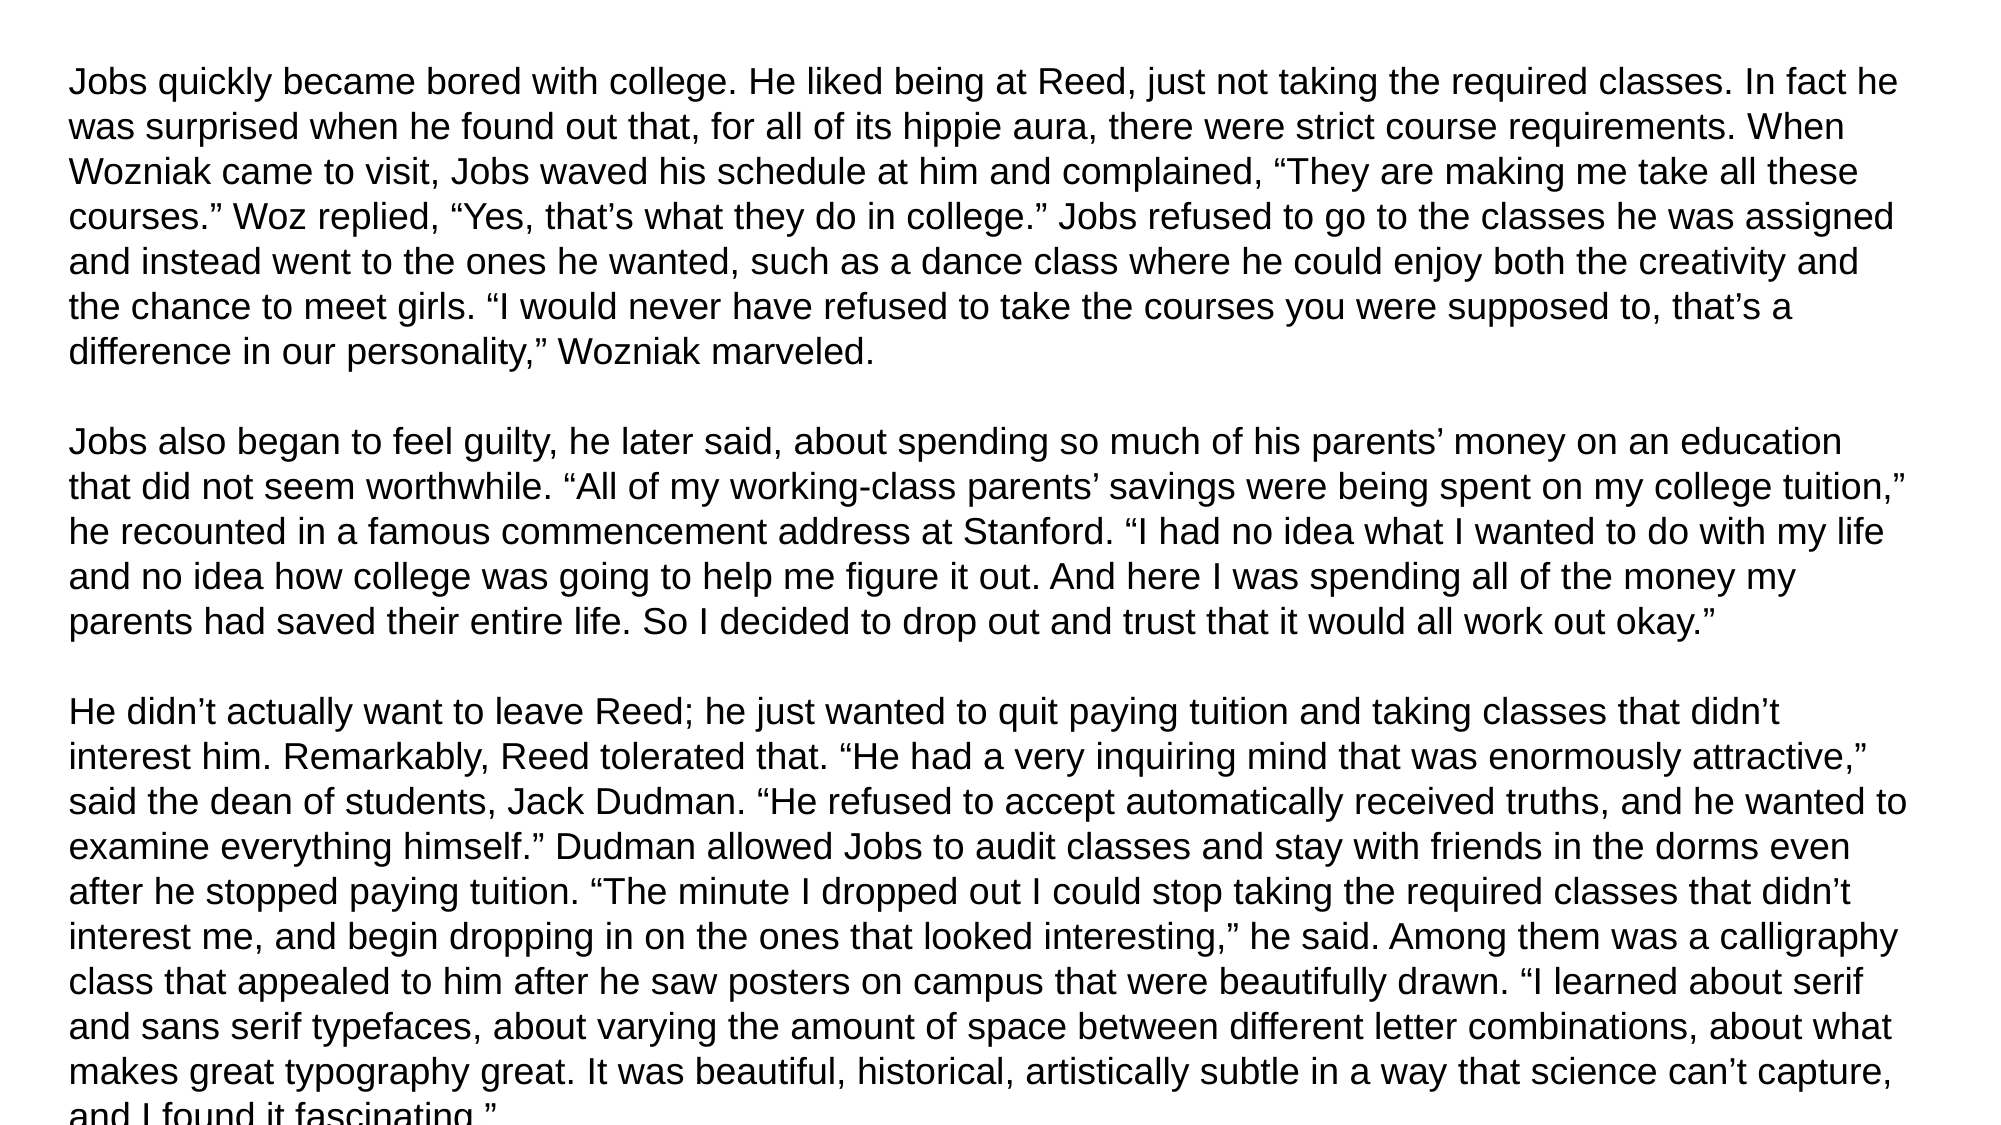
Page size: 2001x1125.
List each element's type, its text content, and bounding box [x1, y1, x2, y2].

text_box Jobs quickly became bored with college. He liked being at Reed, just not taking the required classes. In fact he was surprised when he found out that, for all of its hippie aura, there were strict course requirements. When Wozniak came to visit, Jobs waved his schedule at him and complained, “They are making me take all these courses.” Woz replied, “Yes, that’s what they do in college.” Jobs refused to go to the classes he was assigned and instead went to the ones he wanted, such as a dance class where he could enjoy both the creativity and the chance to meet girls. “I would never have refused to take the courses you were supposed to, that’s a difference in our personality,” Wozniak marveled. Jobs also began to feel guilty, he later said, about spending so much of his parents’ money on an education that did not seem worthwhile. “All of my working-class parents’ savings were being spent on my college tuition,” he recounted in a famous commencement address at Stanford. “I had no idea what I wanted to do with my life and no idea how college was going to help me figure it out. And here I was spending all of the money my parents had saved their entire life. So I decided to drop out and trust that it would all work out okay.” He didn’t actually want to leave Reed; he just wanted to quit paying tuition and taking classes that didn’t interest him. Remarkably, Reed tolerated that. “He had a very inquiring mind that was enormously attractive,” said the dean of students, Jack Dudman. “He refused to accept automatically received truths, and he wanted to examine everything himself.” Dudman allowed Jobs to audit classes and stay with friends in the dorms even after he stopped paying tuition. “The minute I dropped out I could stop taking the required classes that didn’t interest me, and begin dropping in on the ones that looked interesting,” he said. Among them was a calligraphy class that appealed to him after he saw posters on campus that were beautifully drawn. “I learned about serif and sans serif typefaces, about varying the amount of space between different letter combinations, about what makes great typography great. It was beautiful, historical, artistically subtle in a way that science can’t capture, and I found it fascinating.” [53, 49, 1928, 1125]
